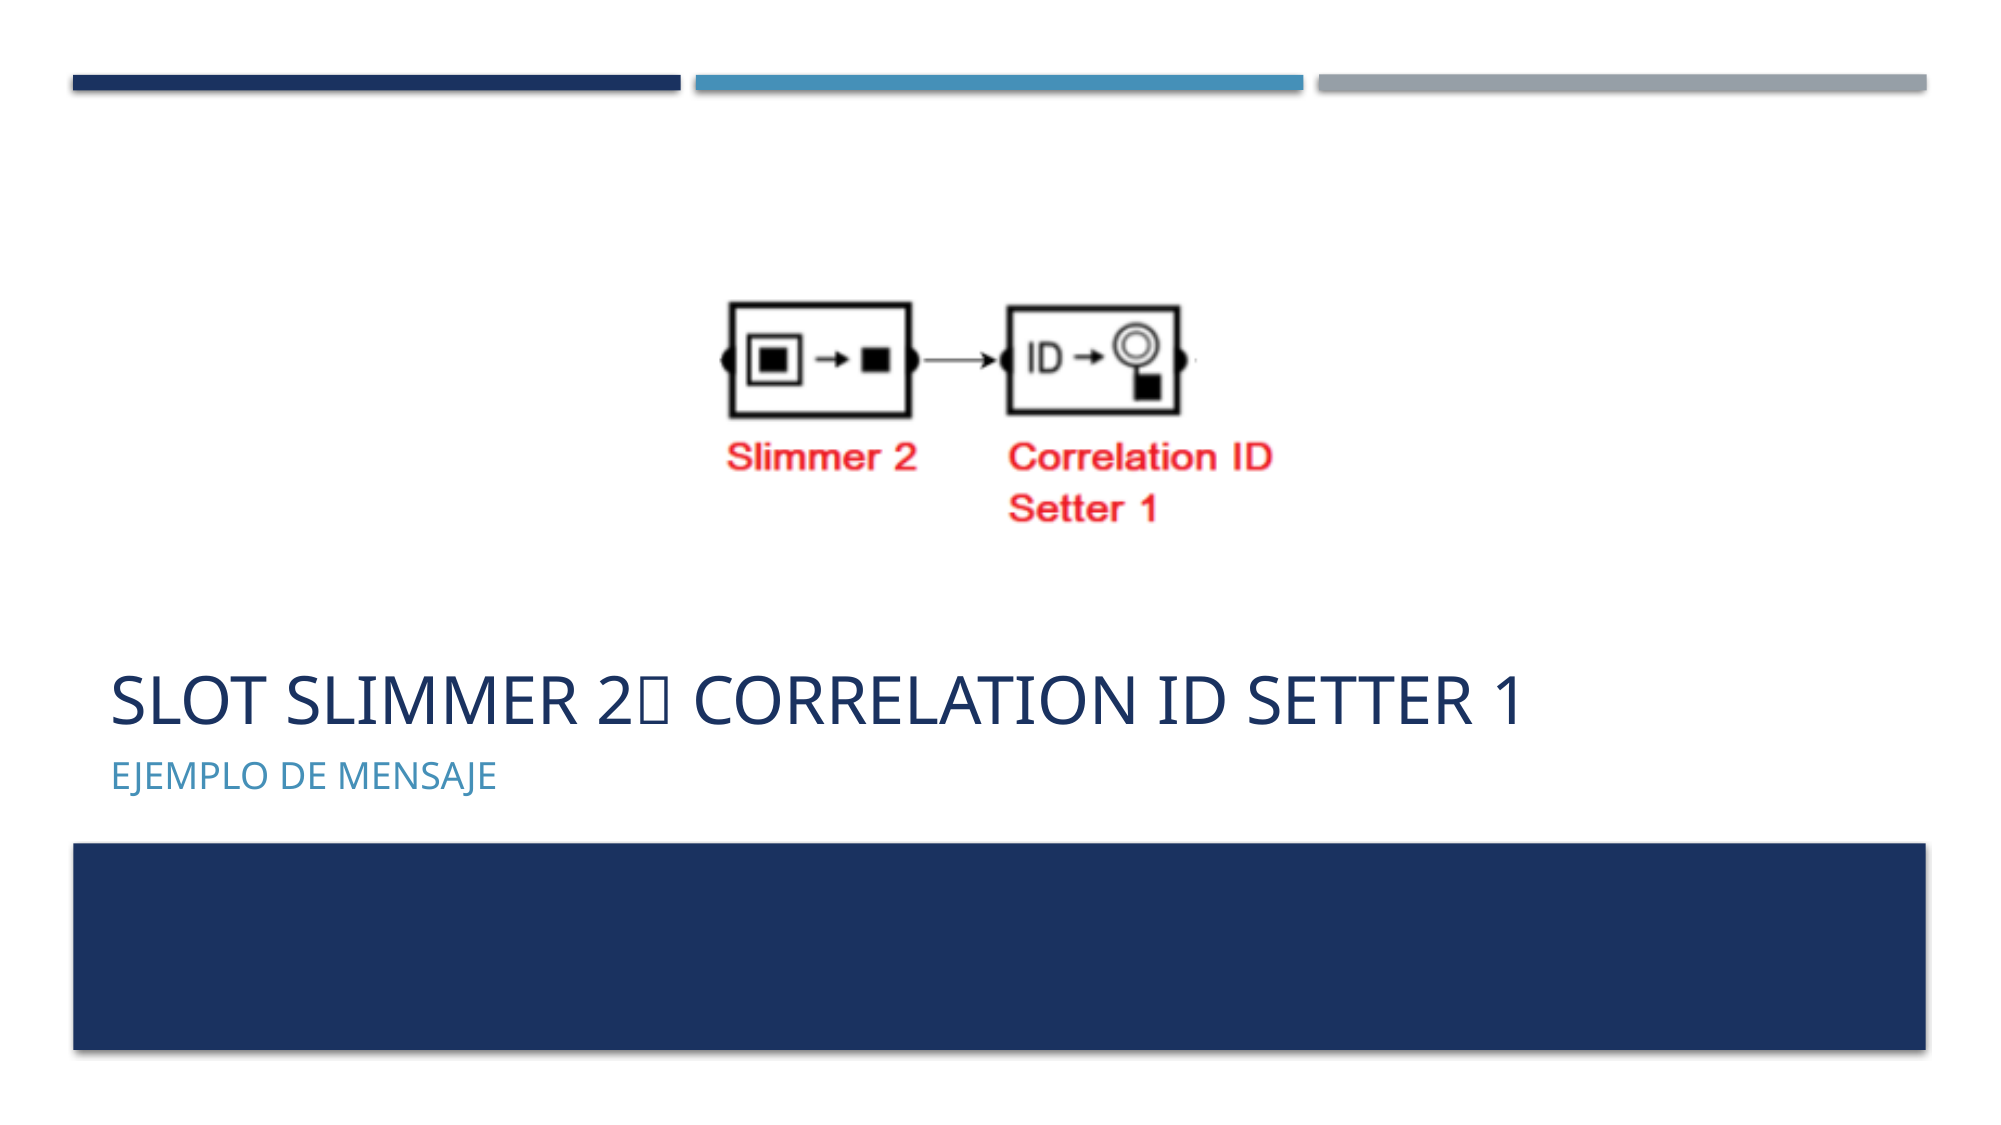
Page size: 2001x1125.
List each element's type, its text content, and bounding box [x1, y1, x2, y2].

picture [705, 256, 1295, 563]
list Ejemplo de mensaje [95, 744, 1905, 844]
title Slot SLIMMER 2 correlation id setter 1 [95, 499, 1905, 744]
